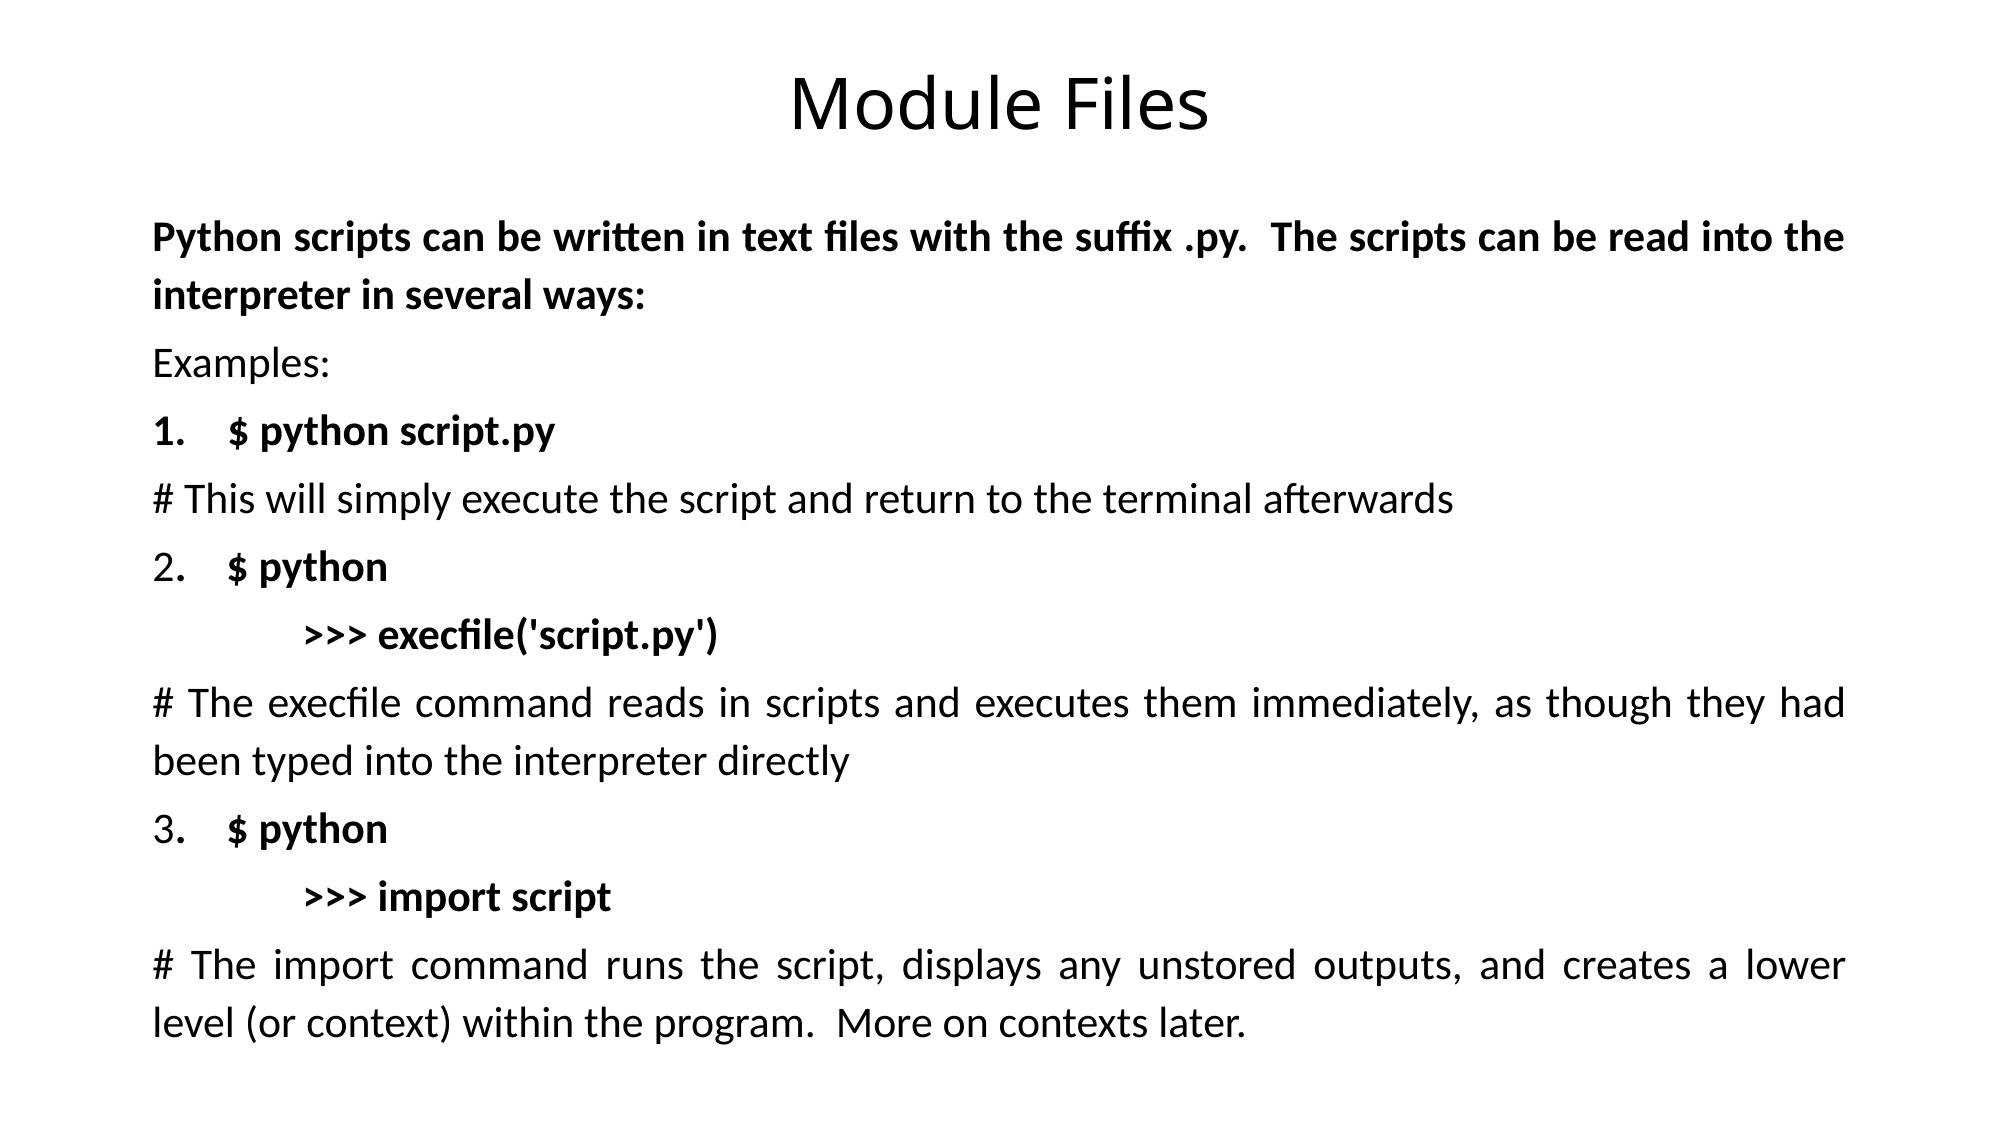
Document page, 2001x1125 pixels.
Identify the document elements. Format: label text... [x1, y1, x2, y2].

list Python scripts can be written in text files with the suffix .py. The scripts can be read into the interpreter in several ways: Examples: $ python script.py # This will simply execute the script and return to the terminal afterwards 2. $ python >>> execfile('script.py') # The execfile command reads in scripts and executes them immediately, as though they had been typed into the interpreter directly 3. $ python >>> import script # The import command runs the script, displays any unstored outputs, and creates a lower level (or context) within the program. More on contexts later. [137, 195, 1863, 1083]
title Module Files [137, 59, 1863, 153]
